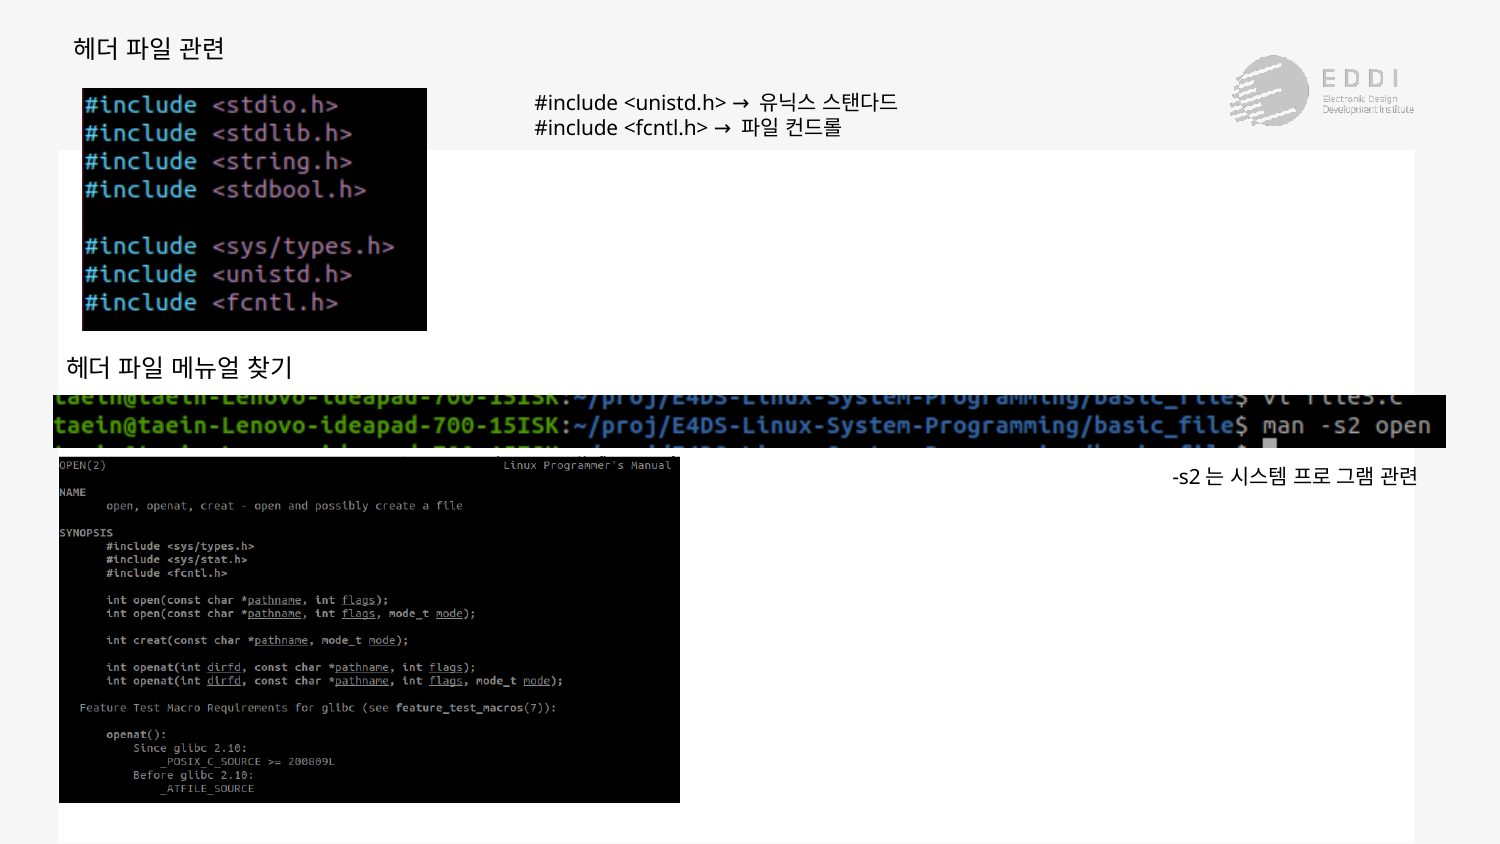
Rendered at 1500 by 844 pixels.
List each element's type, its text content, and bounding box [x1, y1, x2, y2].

text_box 헤더 파일 메뉴얼 찾기 [51, 345, 815, 390]
picture [58, 456, 680, 804]
picture [53, 395, 1446, 448]
text_box 헤더 파일 관련 [59, 26, 823, 71]
text_box -s2는 시스템 프로 그램 관련 [1157, 456, 1441, 496]
text_box #include <unistd.h> → 유닉스 스탠다드 #include <fcntl.h> → 파일 컨드롤 [519, 82, 1205, 148]
picture [82, 88, 427, 331]
picture [1226, 0, 1417, 186]
